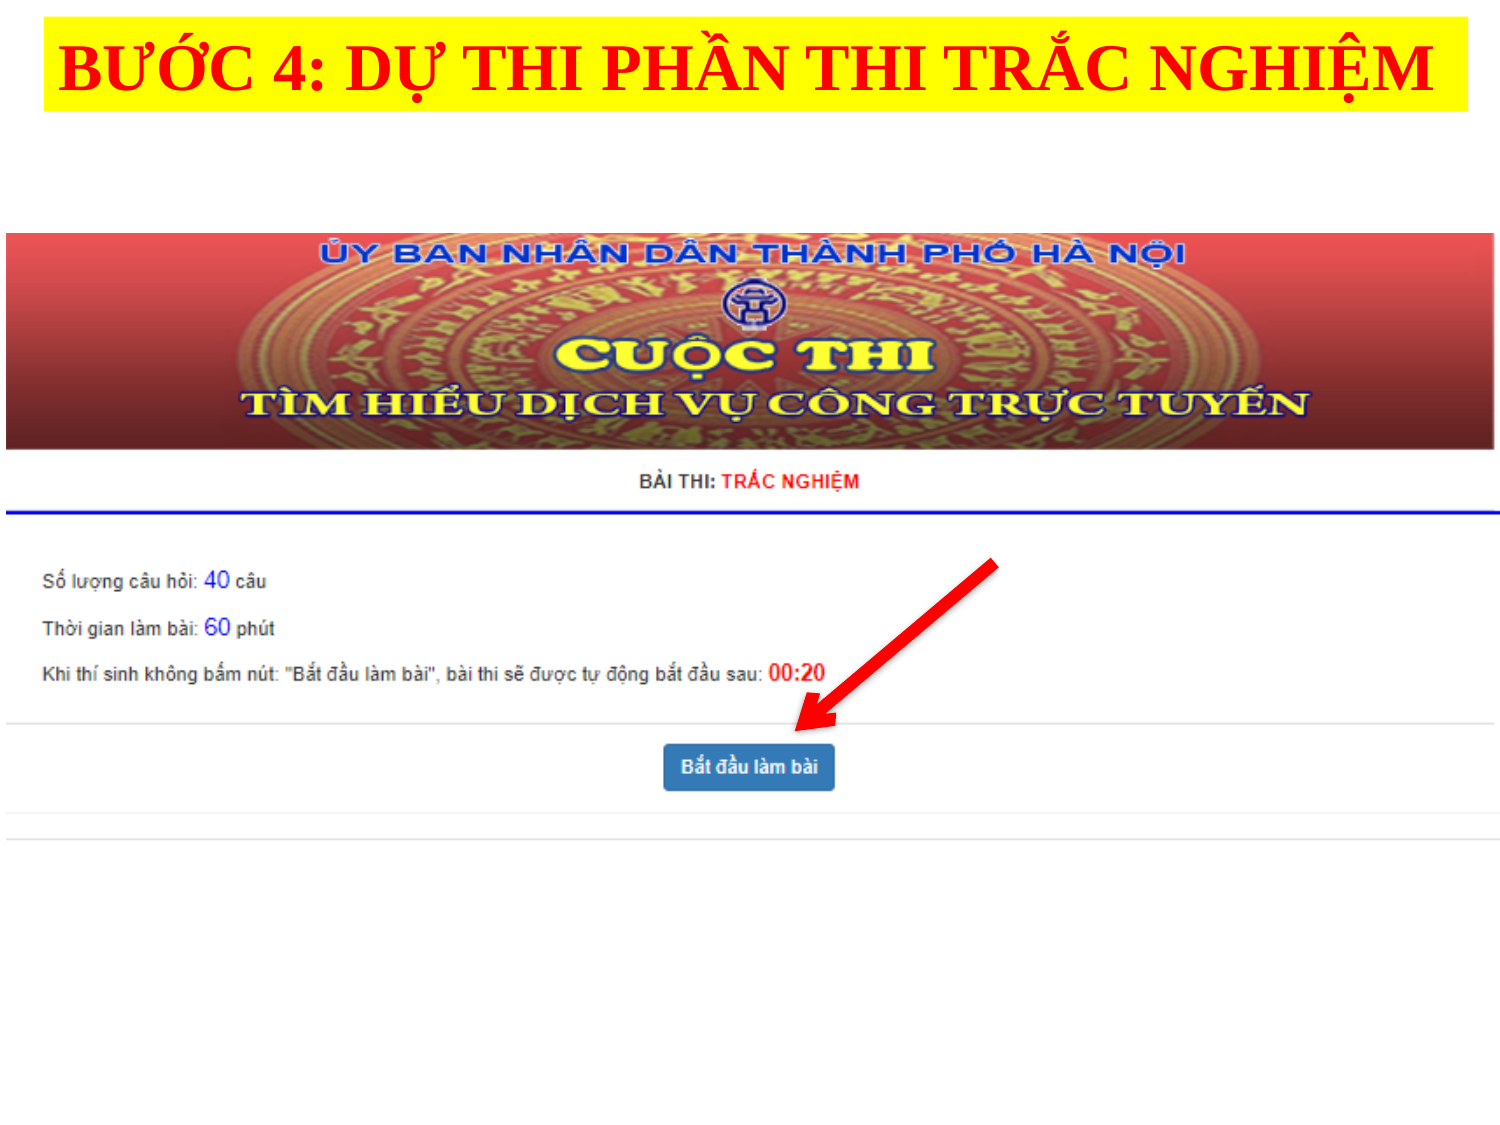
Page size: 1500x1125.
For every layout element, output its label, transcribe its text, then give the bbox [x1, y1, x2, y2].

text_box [794, 562, 995, 732]
text_box BƯỚC 4: DỰ THI PHẦN THI TRẮC NGHIỆM [43, 16, 1469, 112]
picture [6, 233, 1500, 901]
